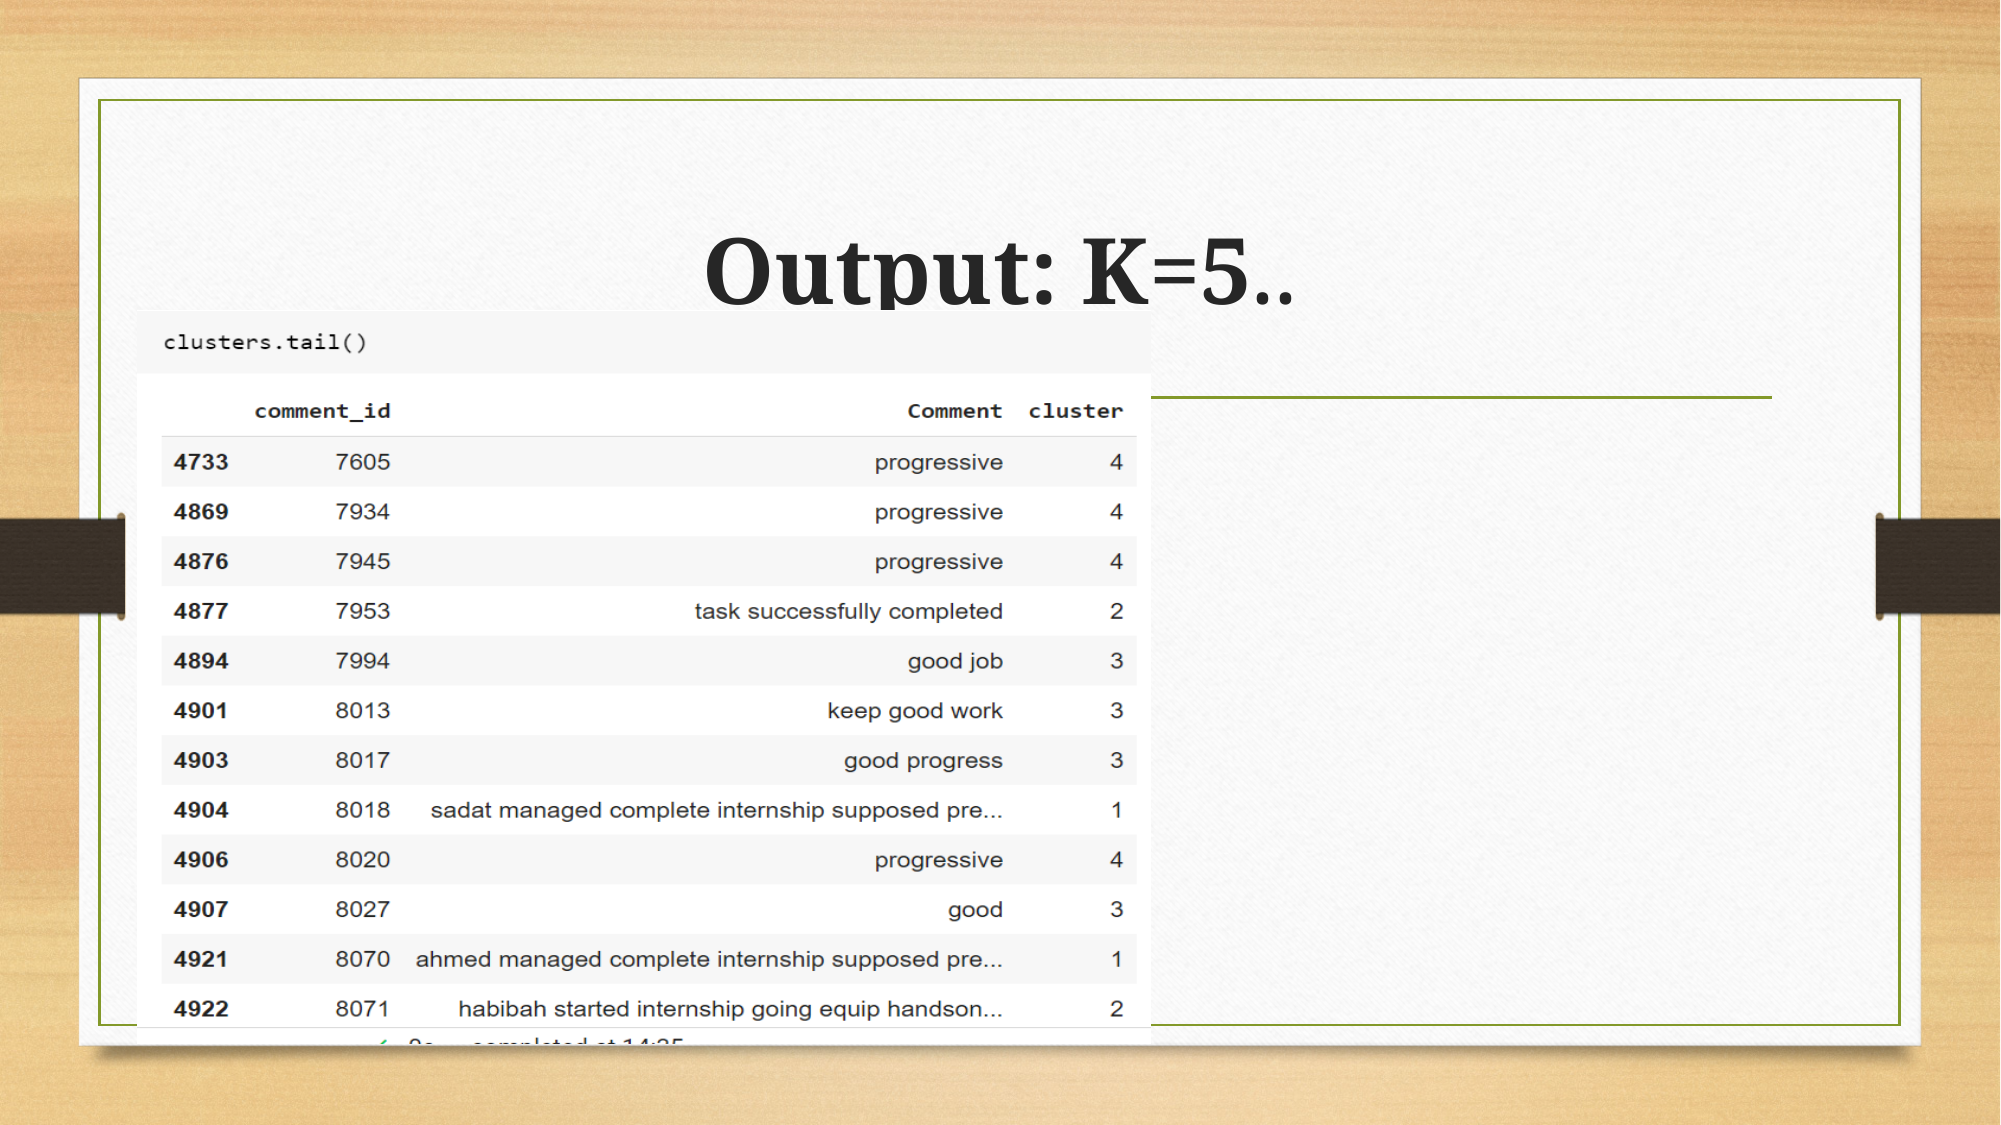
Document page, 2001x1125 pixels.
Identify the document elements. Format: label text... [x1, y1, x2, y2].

title Output: K=5.. [212, 161, 1788, 375]
picture [0, 0, 2001, 1125]
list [137, 310, 1151, 1045]
